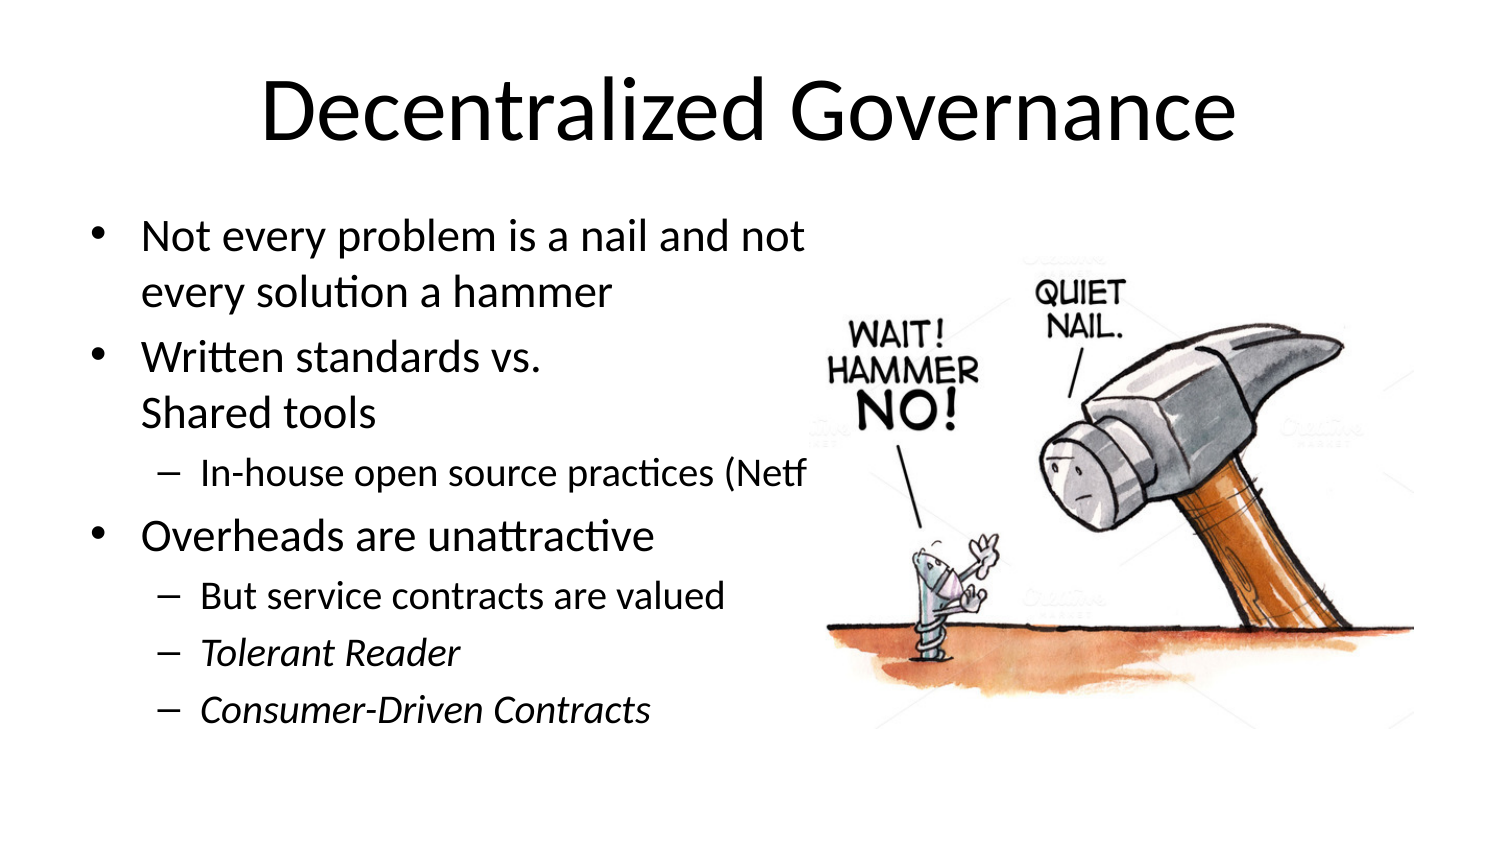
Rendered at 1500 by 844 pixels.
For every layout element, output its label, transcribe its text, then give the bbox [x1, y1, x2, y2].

title Decentralized Governance [75, 33, 1425, 175]
picture [808, 256, 1414, 729]
list Not every problem is a nail and not every solution a hammer Written standards vs. Shared tools In-house open source practices (Netflix) Overheads are unattractive But service contracts are valued Tolerant Reader Consumer-Driven Contracts [75, 196, 880, 754]
